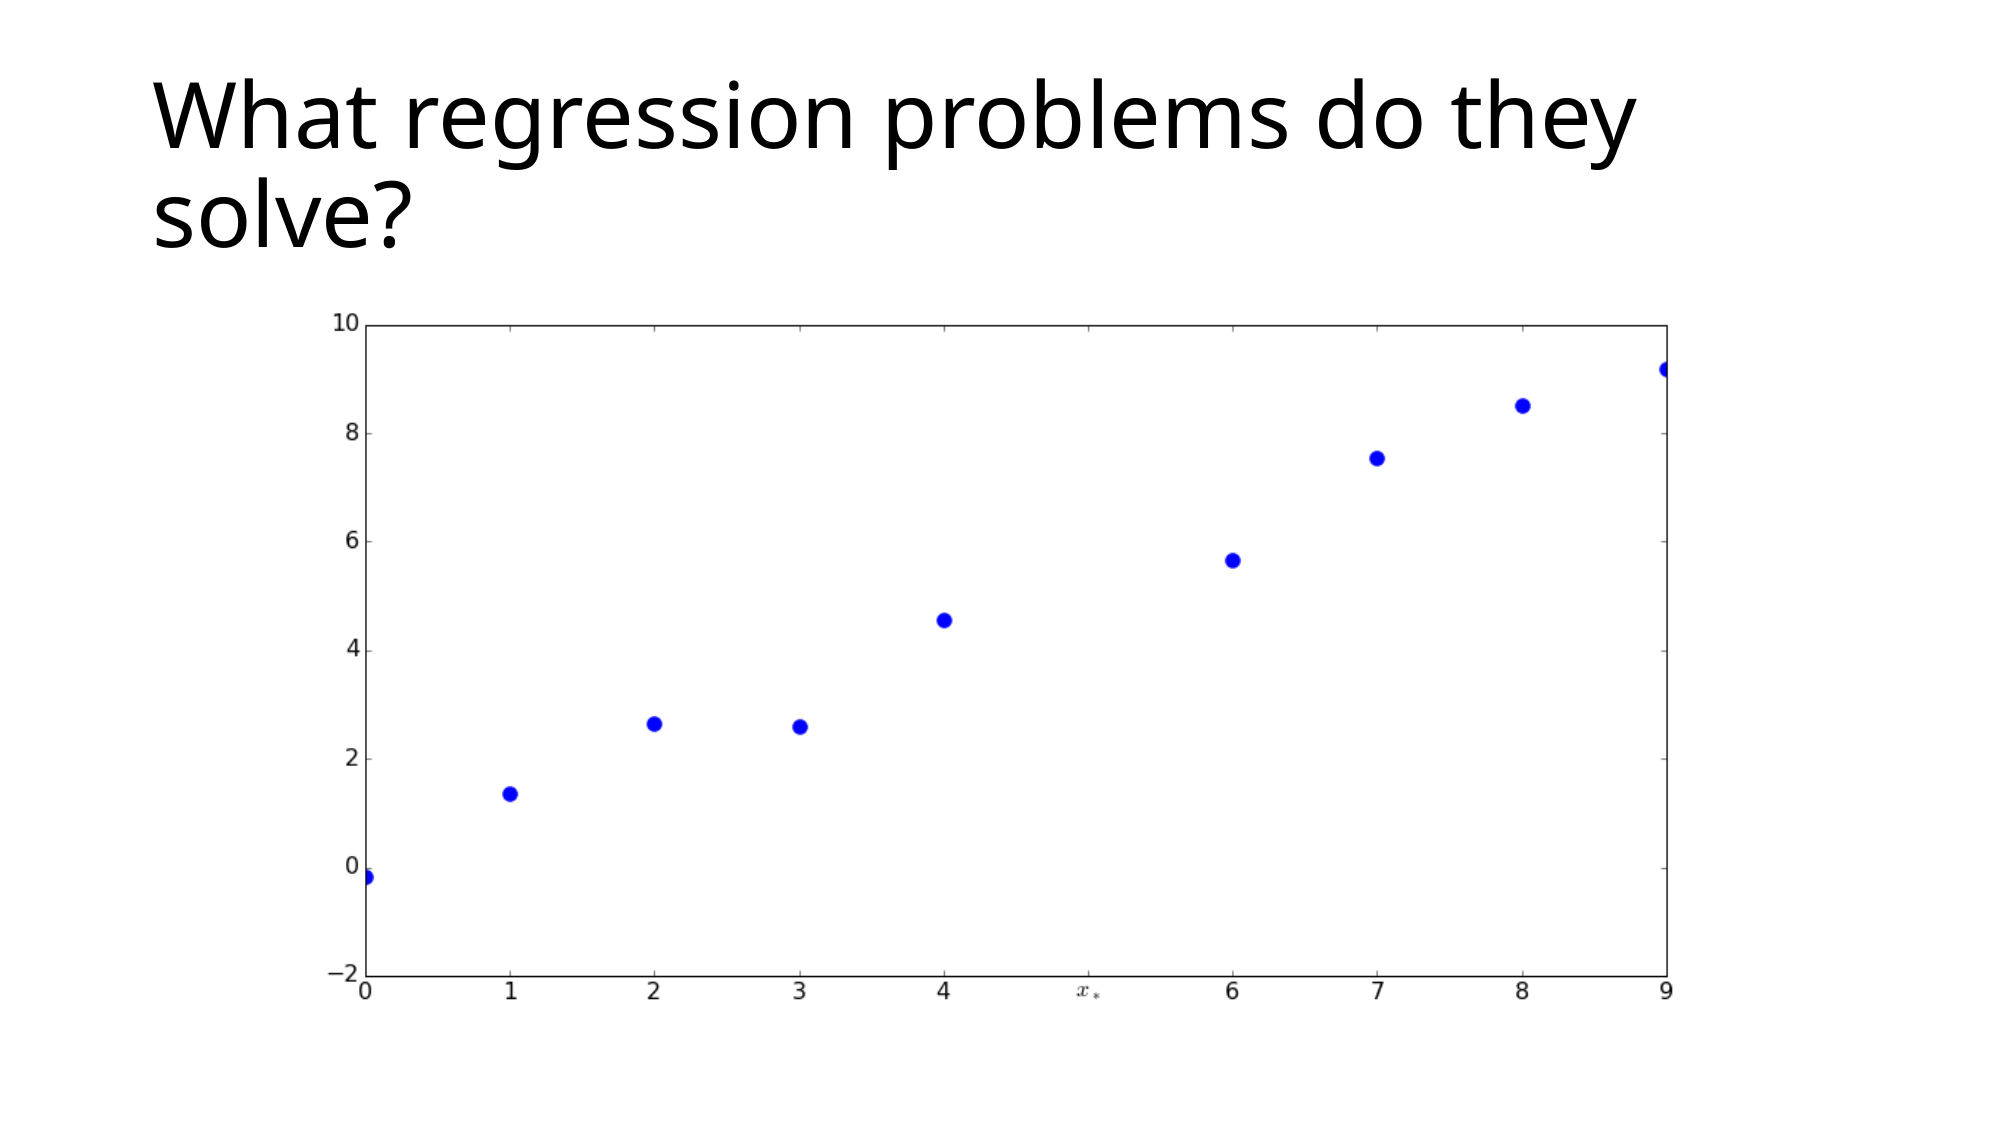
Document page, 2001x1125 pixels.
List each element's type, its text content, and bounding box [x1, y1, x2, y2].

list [313, 299, 1687, 1014]
title What regression problems do they solve? [137, 59, 1863, 278]
